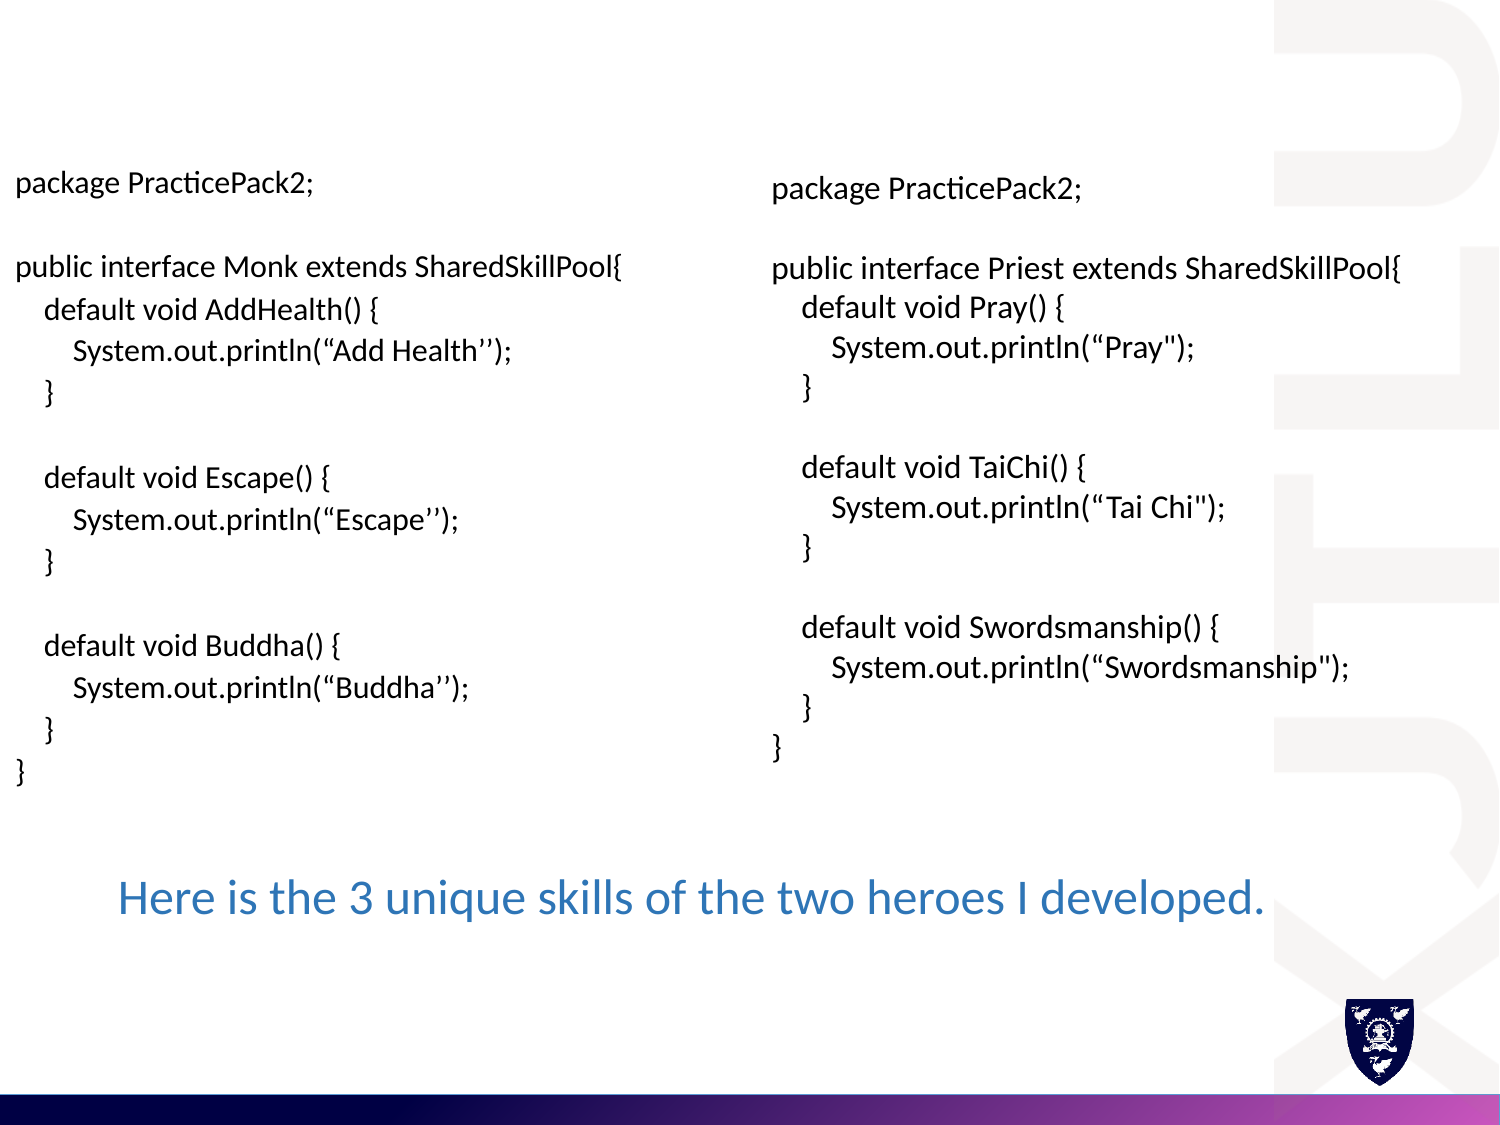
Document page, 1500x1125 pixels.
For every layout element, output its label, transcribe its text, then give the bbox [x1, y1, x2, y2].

picture [1345, 999, 1414, 1086]
text_box package PracticePack2; public interface Priest extends SharedSkillPool{ default void Pray() { System.out.println(“Pray"); } default void TaiChi() { System.out.println(“Tai Chi"); } default void Swordsmanship() { System.out.println(“Swordsmanship"); } } [756, 158, 1500, 773]
text_box Here is the 3 unique skills of the two heroes I developed. [103, 856, 1500, 932]
list package PracticePack2; public interface Monk extends SharedSkillPool{ default void AddHealth() { System.out.println(“Add Health’’); } default void Escape() { System.out.println(“Escape’’); } default void Buddha() { System.out.println(“Buddha’’); } } [0, 158, 787, 804]
